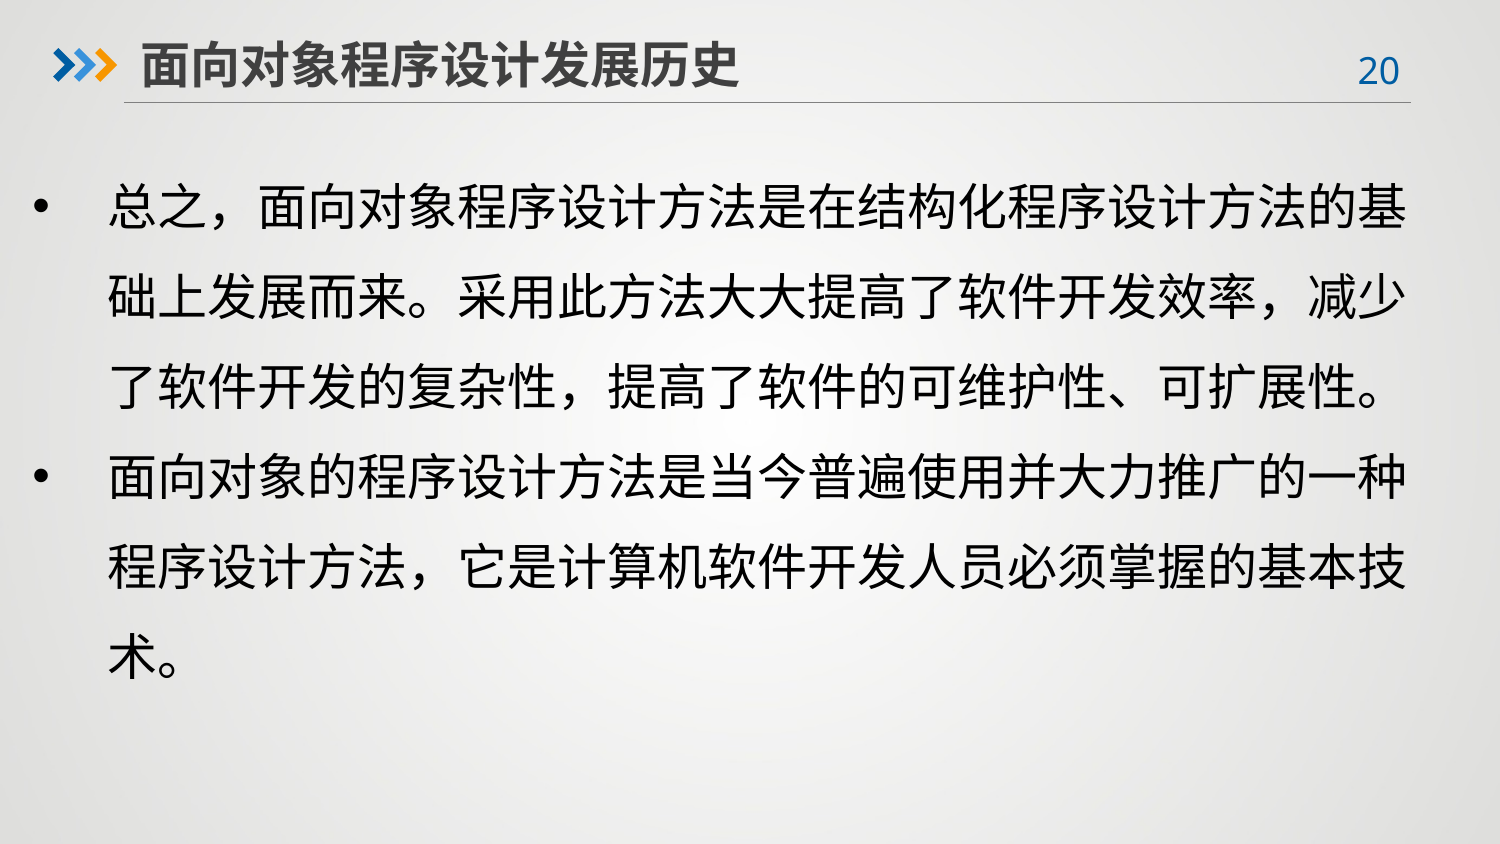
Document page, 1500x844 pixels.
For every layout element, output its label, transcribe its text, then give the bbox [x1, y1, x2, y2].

text_box 总之，面向对象程序设计方法是在结构化程序设计方法的基础上发展而来。采用此方法大大提高了软件开发效率，减少了软件开发的复杂性，提高了软件的可维护性、可扩展性。 面向对象的程序设计方法是当今普遍使用并大力推广的一种程序设计方法，它是计算机软件开发人员必须掌握的基本技术。 [17, 138, 1471, 694]
text_box 面向对象程序设计发展历史 [140, 32, 845, 95]
picture [0, 0, 1500, 844]
